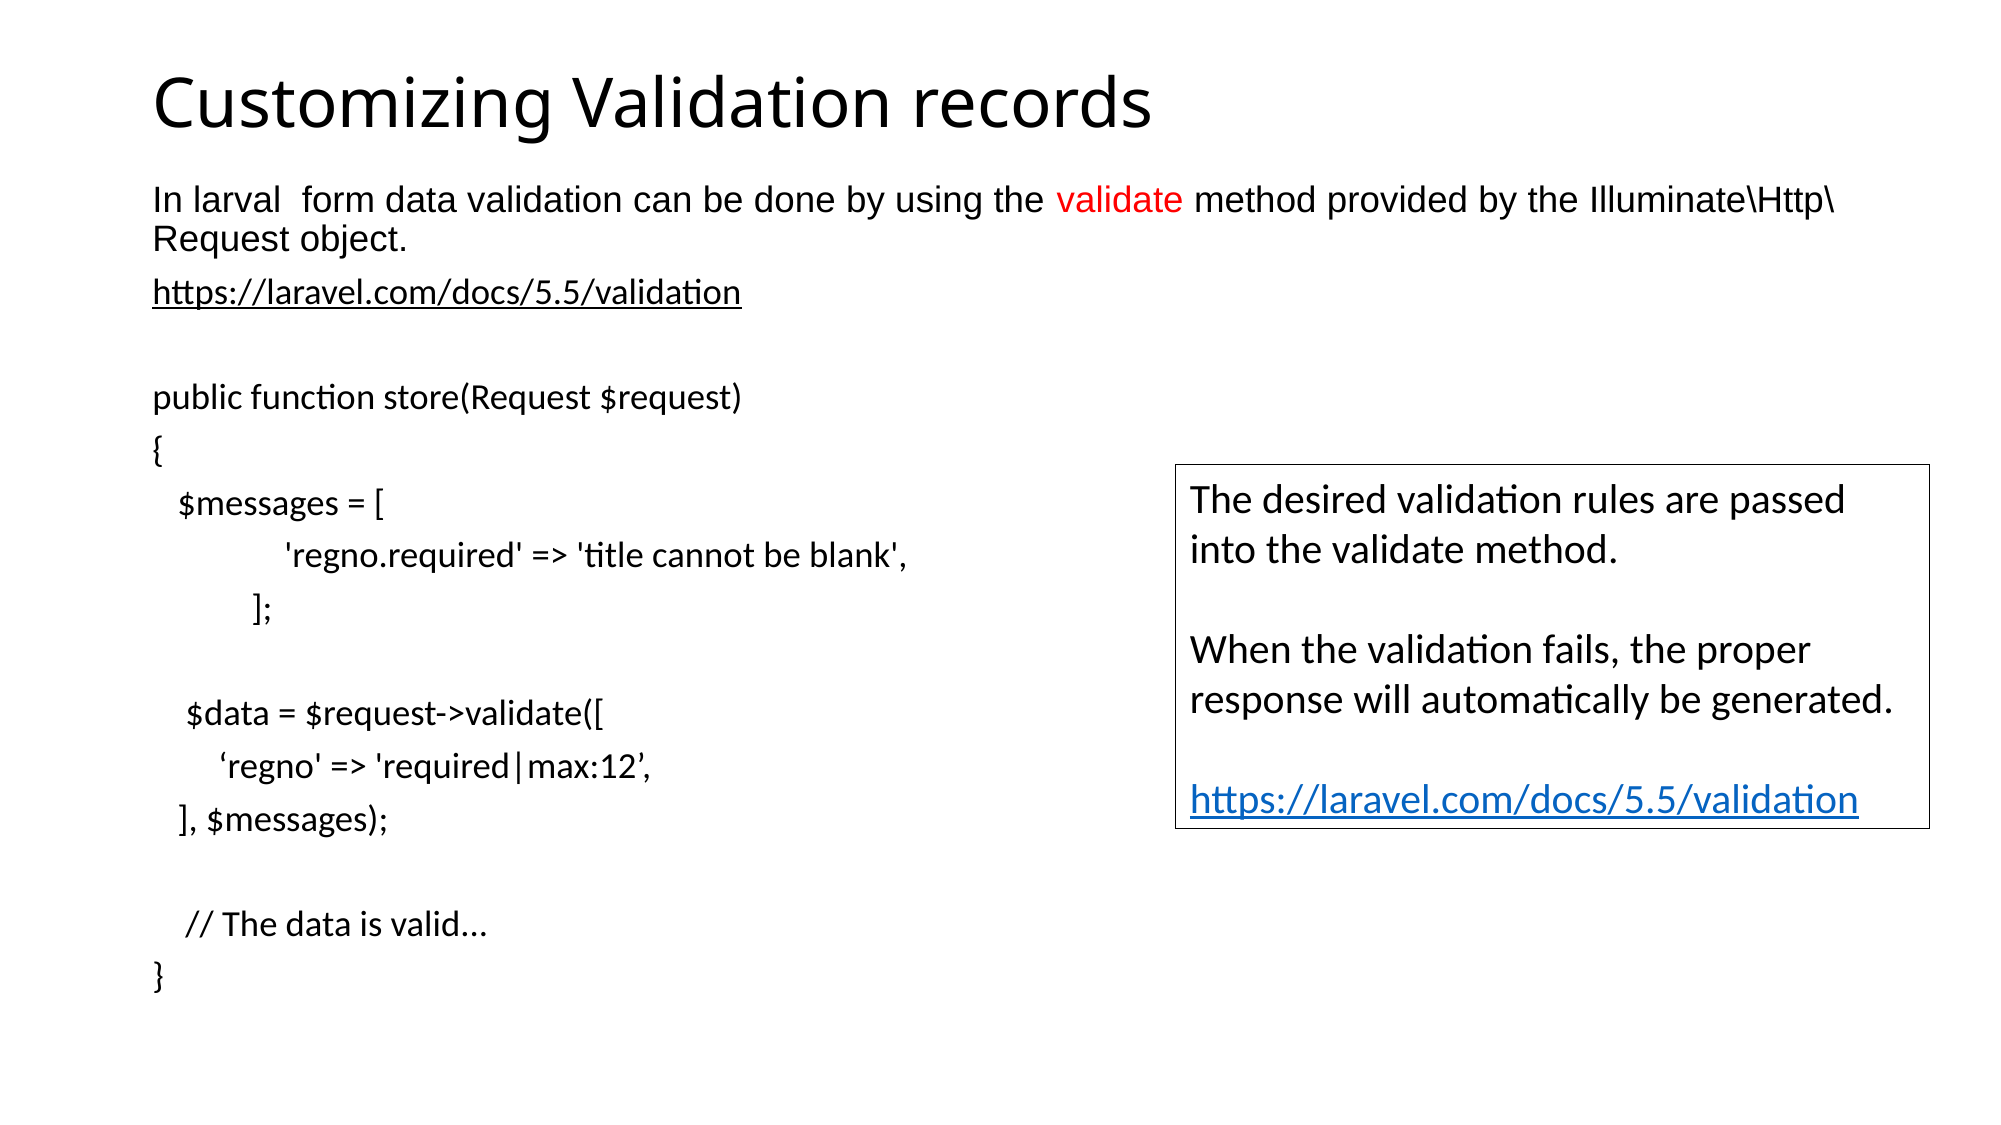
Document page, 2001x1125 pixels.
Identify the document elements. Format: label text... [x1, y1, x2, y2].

list In larval form data validation can be done by using the validate method provided by the Illuminate\Http\Request object. https://laravel.com/docs/5.5/validation public function store(Request $request) { $messages = [ 'regno.required' => 'title cannot be blank', ]; $data = $request->validate([ ‘regno' => 'required|max:12’, ], $messages); // The data is valid... } [137, 172, 1863, 1014]
title Customizing Validation records [137, 59, 1863, 150]
text_box The desired validation rules are passed into the validate method. When the validation fails, the proper response will automatically be generated. https://laravel.com/docs/5.5/validation [1175, 464, 1930, 829]
